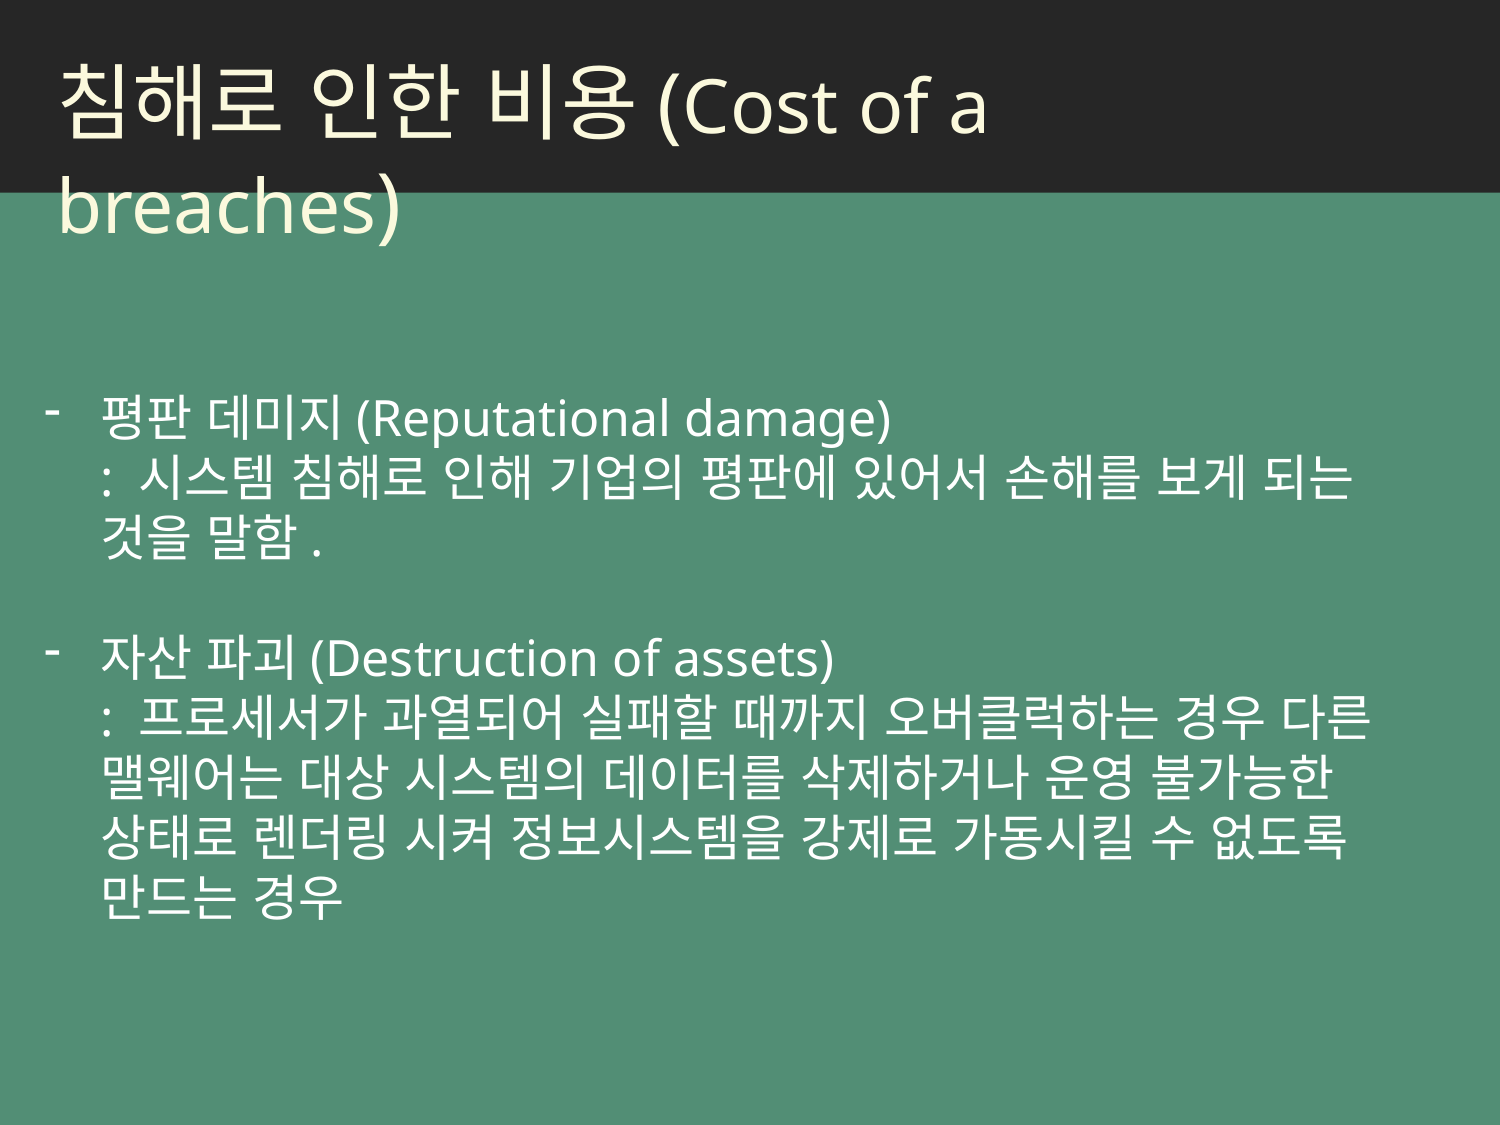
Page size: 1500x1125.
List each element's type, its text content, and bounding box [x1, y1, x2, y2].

text_box [0, 190, 1500, 1125]
text_box 침해로 인한 비용(Cost of a breaches) [41, 42, 1306, 258]
text_box 평판 데미지(Reputational damage) : 시스템 침해로 인해 기업의 평판에 있어서 손해를 보게 되는 것을 말함. 자산 파괴(Destruction of assets) : 프로세서가 과열되어 실패할 때까지 오버클럭하는 경우 다른 맬웨어는 대상 시스템의 데이터를 삭제하거나 운영 불가능한 상태로 렌더링 시켜 정보시스템을 강제로 가동시킬 수 없도록 만드는 경우 [29, 378, 1471, 934]
